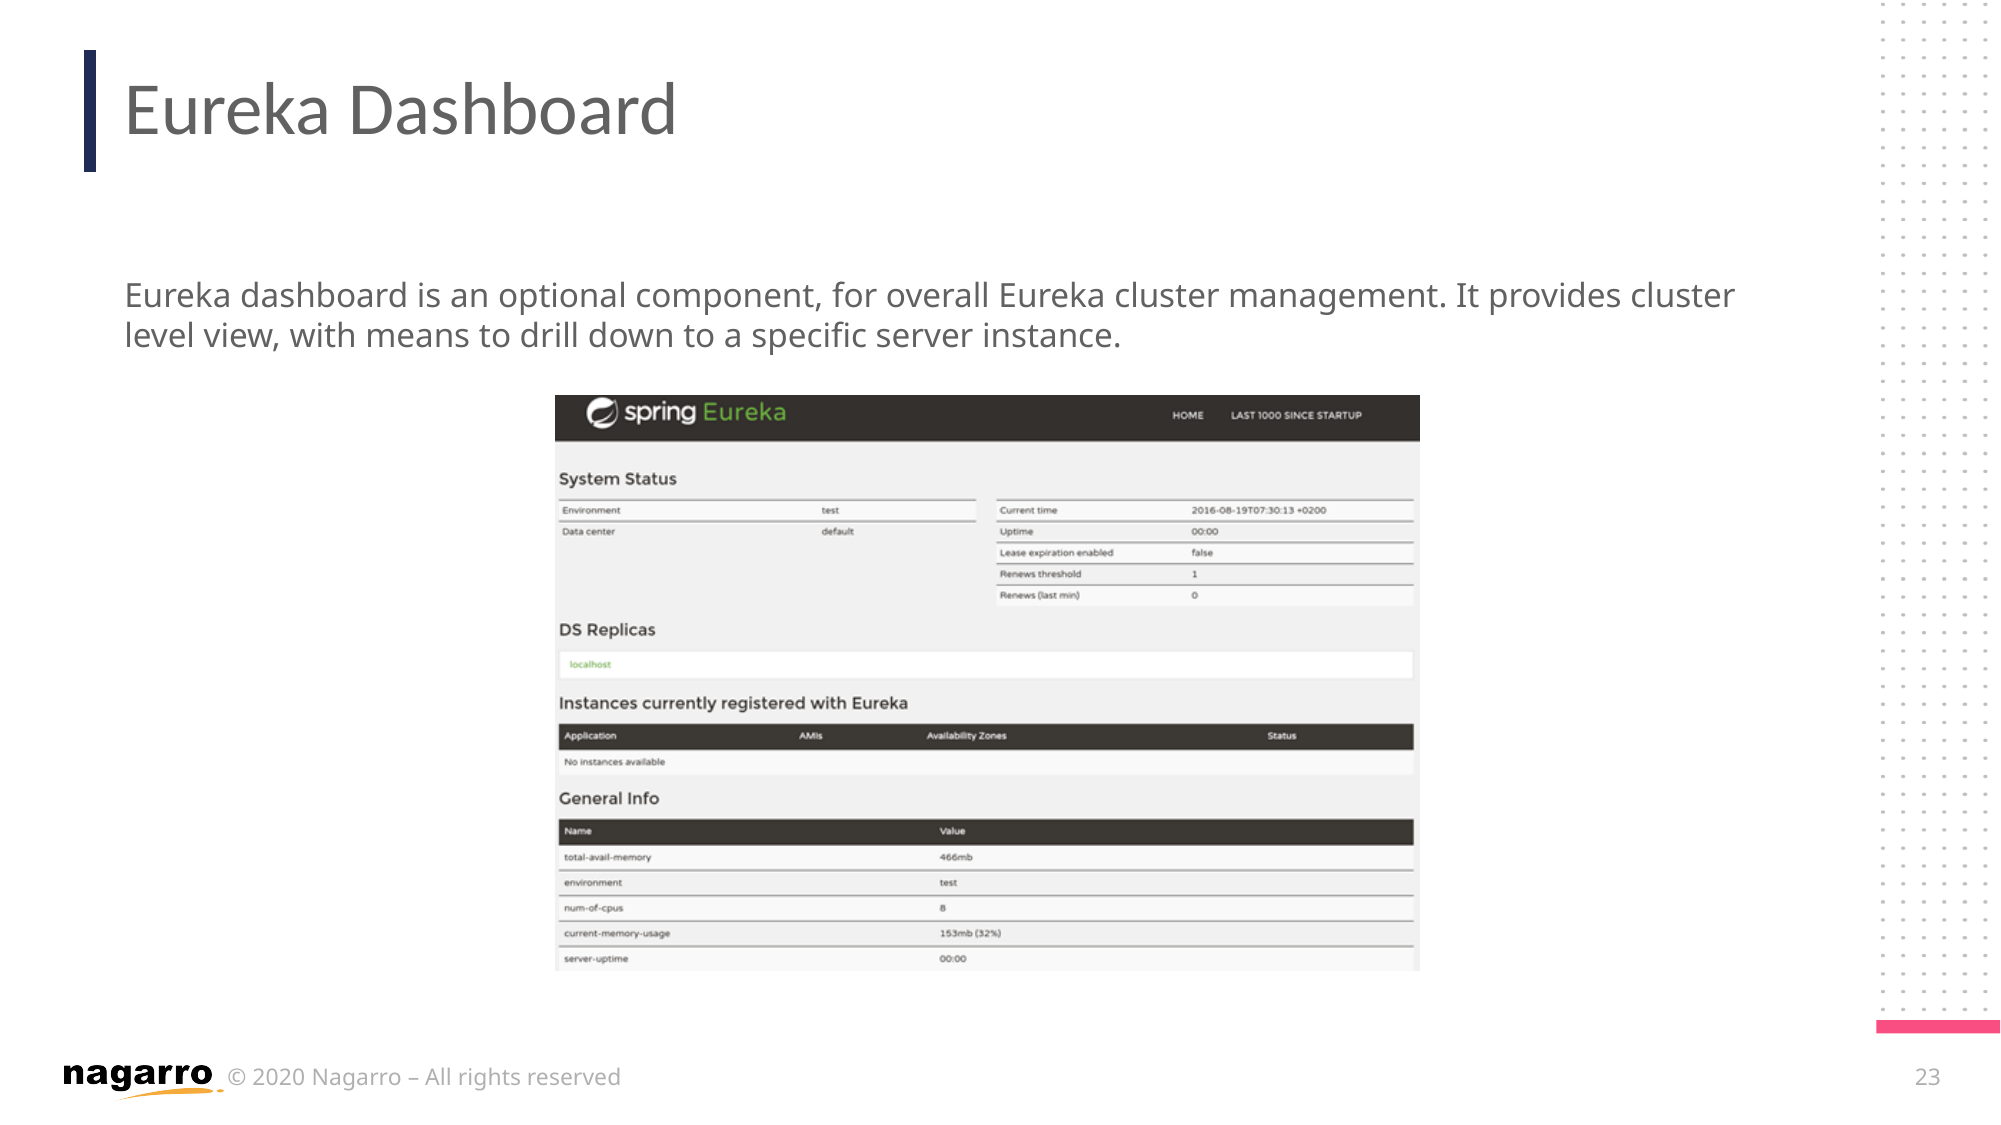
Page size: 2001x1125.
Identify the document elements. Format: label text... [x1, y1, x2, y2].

title Eureka Dashboard [109, 62, 1814, 160]
picture [64, 1065, 224, 1102]
picture [554, 395, 1420, 972]
picture [1881, 0, 2000, 1020]
list Eureka dashboard is an optional component, for overall Eureka cluster management. It provides cluster level view, with means to drill down to a specific server instance. [109, 266, 1814, 973]
